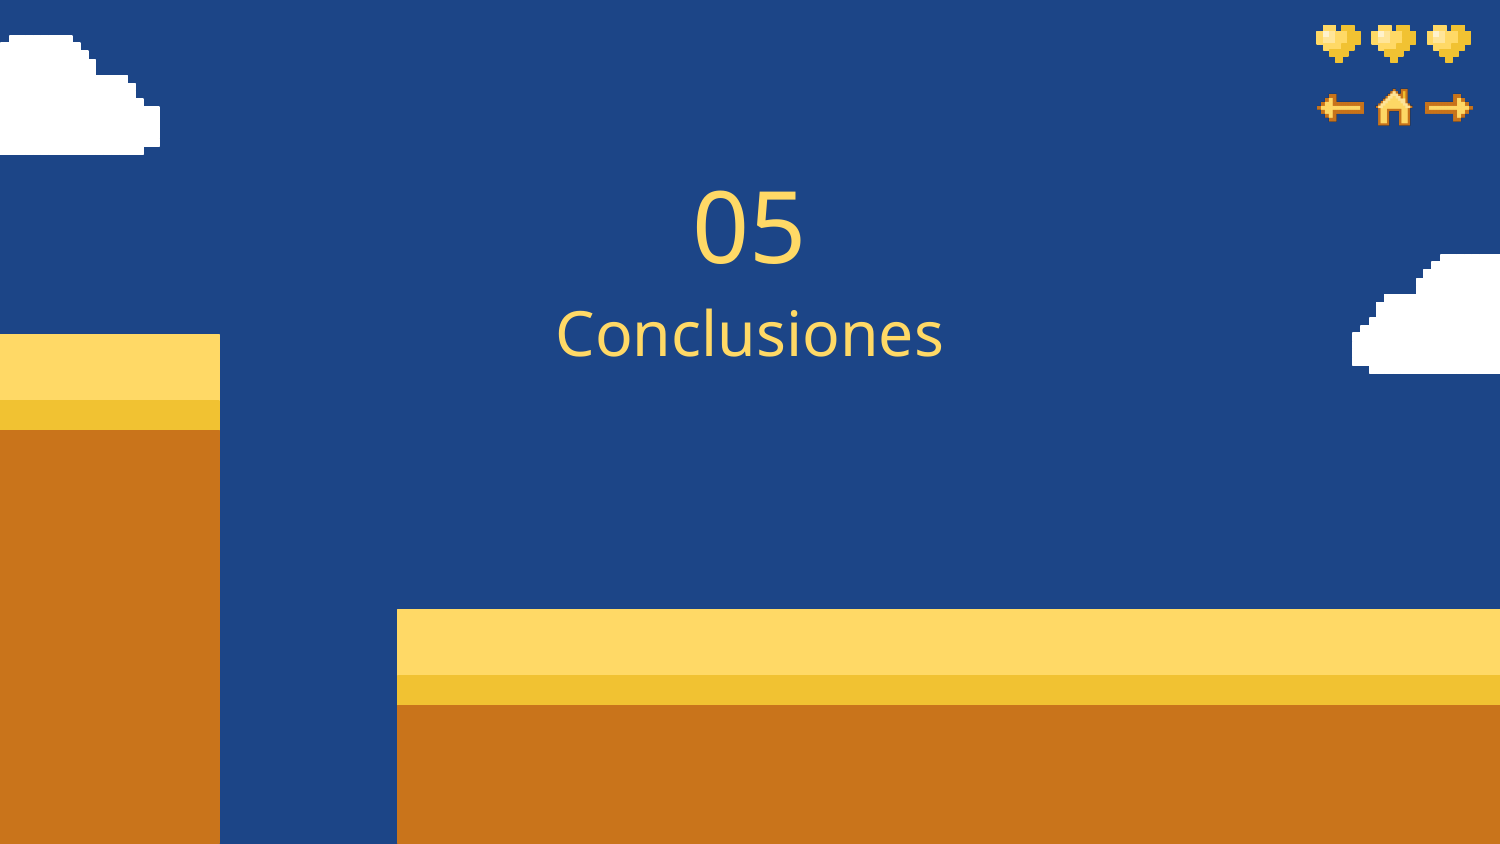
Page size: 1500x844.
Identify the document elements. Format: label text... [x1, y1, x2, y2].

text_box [1427, 25, 1471, 63]
title Conclusiones [218, 262, 1282, 401]
picture [1374, 88, 1413, 127]
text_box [1371, 25, 1416, 63]
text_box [1316, 25, 1361, 63]
title 05 [51, 181, 1449, 299]
picture [1425, 92, 1473, 122]
picture [1316, 92, 1364, 122]
